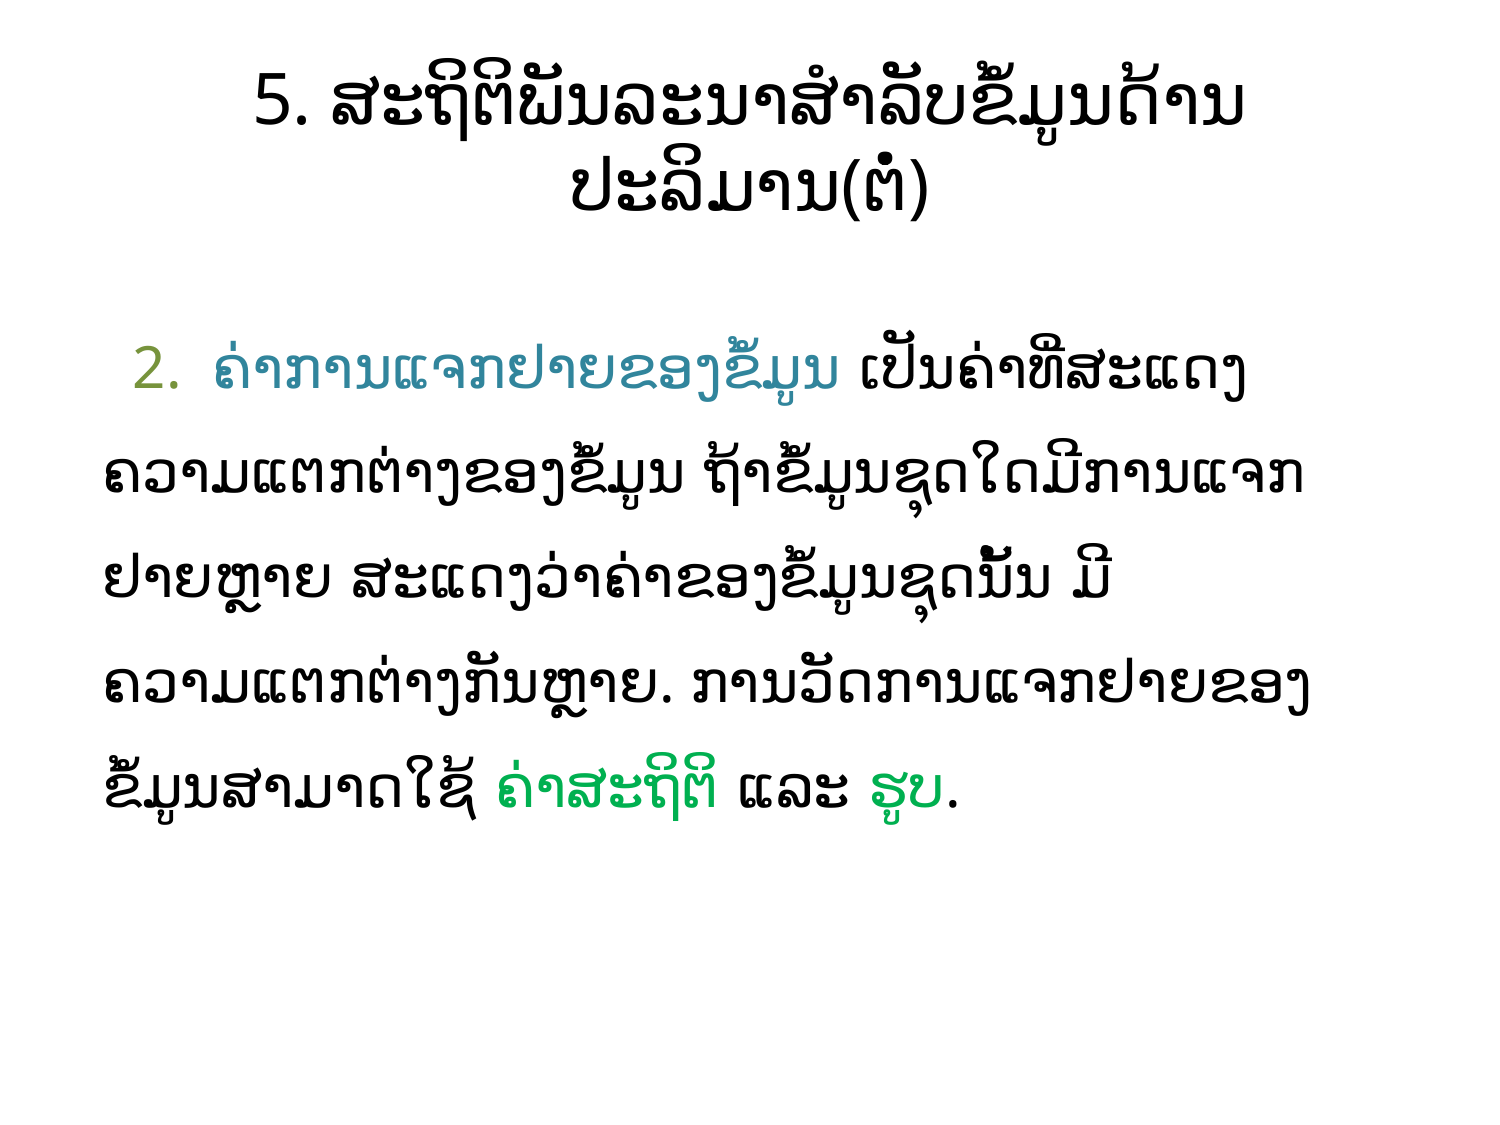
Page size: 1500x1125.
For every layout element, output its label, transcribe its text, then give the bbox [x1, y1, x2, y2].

list 2. ຄ່າການແຈກຢາຍຂອງຂໍ້ມູນ ເປັນຄ່າທີ່ສະແດງຄວາມແຕກຕ່າງຂອງຂໍ້ມູນ ຖ້າຂໍ້ມູນຊຸດໃດມີການແຈກຢາຍຫຼາຍ ສະແດງວ່າຄ່າຂອງຂໍ້ມູນຊຸດນັ້ນ ມີຄວາມແຕກຕ່າງກັນຫຼາຍ. ການວັດການແຈກຢາຍຂອງຂໍ້ມູນສາມາດໃຊ້ ຄ່າສະຖິຕິ ແລະ ຮູບ. [87, 287, 1425, 1005]
title 5. ສະຖິຕິພັນລະນາສໍາລັບຂໍ້ມູນດ້ານປະລິມານ(ຕໍ່) [75, 45, 1425, 233]
